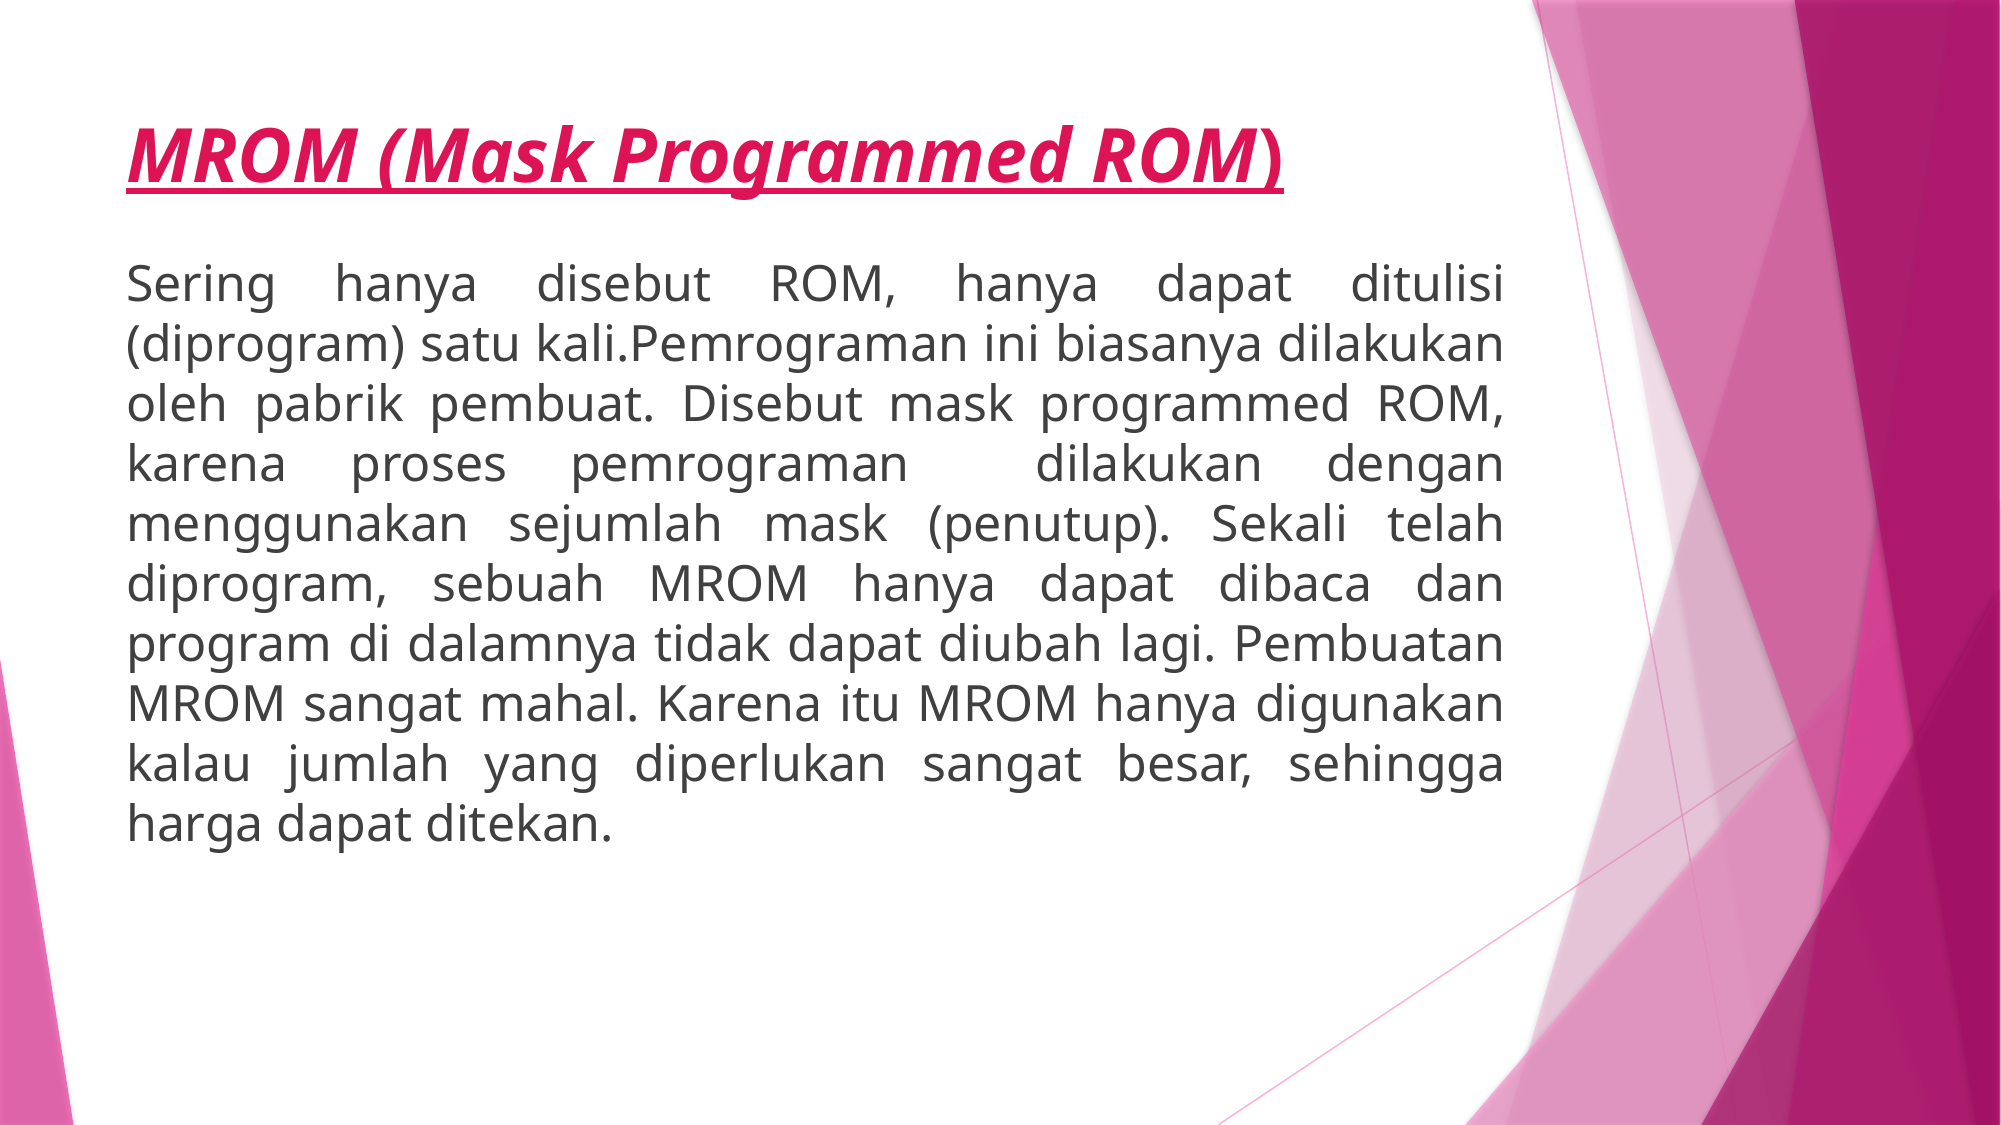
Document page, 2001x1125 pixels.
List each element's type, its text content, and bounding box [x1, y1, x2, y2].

title MROM (Mask Programmed ROM) [111, 99, 1522, 244]
list Sering hanya disebut ROM, hanya dapat ditulisi (diprogram) satu kali.Pemrograman ini biasanya dilakukan oleh pabrik pembuat. Disebut mask programmed ROM, karena proses pemrograman dilakukan dengan menggunakan sejumlah mask (penutup). Sekali telah diprogram, sebuah MROM hanya dapat dibaca dan program di dalamnya tidak dapat diubah lagi. Pembuatan MROM sangat mahal. Karena itu MROM hanya digunakan kalau jumlah yang diperlukan sangat besar, sehingga harga dapat ditekan. [111, 244, 1522, 881]
